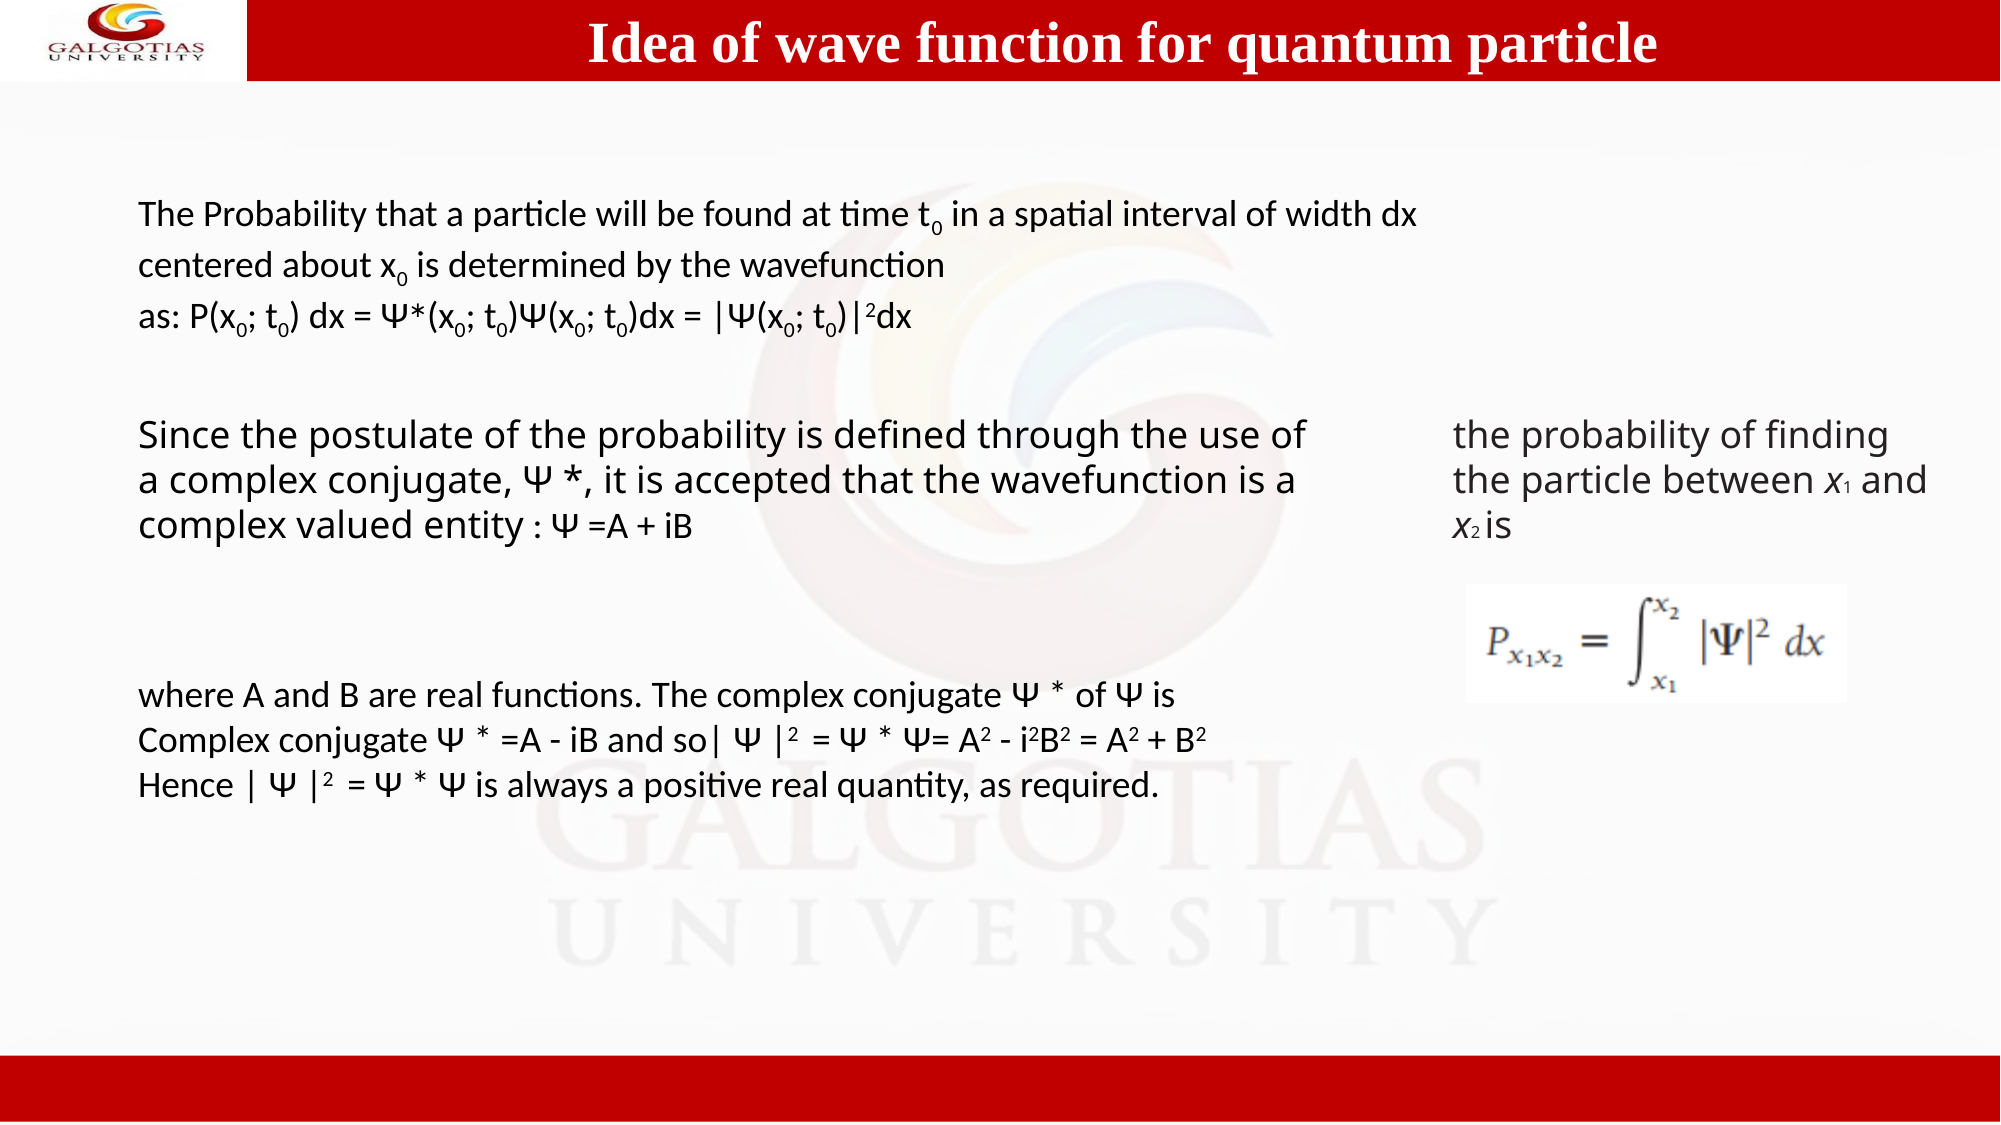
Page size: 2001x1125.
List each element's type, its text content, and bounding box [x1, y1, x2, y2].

picture [1466, 584, 1847, 703]
text_box the probability of finding the particle between x1 and x2 is [1438, 403, 1966, 599]
text_box The Probability that a particle will be found at time t0 in a spatial interval of width dx centered about x0 is determined by the wavefunction as: P(x0; t0) dx = Ψ∗(x0; t0)Ψ(x0; t0)dx = |Ψ(x0; t0)|2dx [123, 181, 1508, 350]
picture [0, 0, 247, 82]
text_box [0, 1055, 2000, 1122]
text_box where A and B are real functions. The complex conjugate Ψ * of Ψ is Complex conjugate Ψ * =A - iB and so| Ψ |2 = Ψ * Ψ= A2 - i2B2 = A2 + B2 Hence | Ψ |2 = Ψ * Ψ is always a positive real quantity, as required. [123, 662, 1424, 813]
text_box Since the postulate of the probability is defined through the use of a complex conjugate, Ψ *, it is accepted that the wavefunction is a complex valued entity : Ψ =A + iB [123, 403, 1337, 599]
text_box Idea of wave function for quantum particle [247, 0, 2000, 82]
